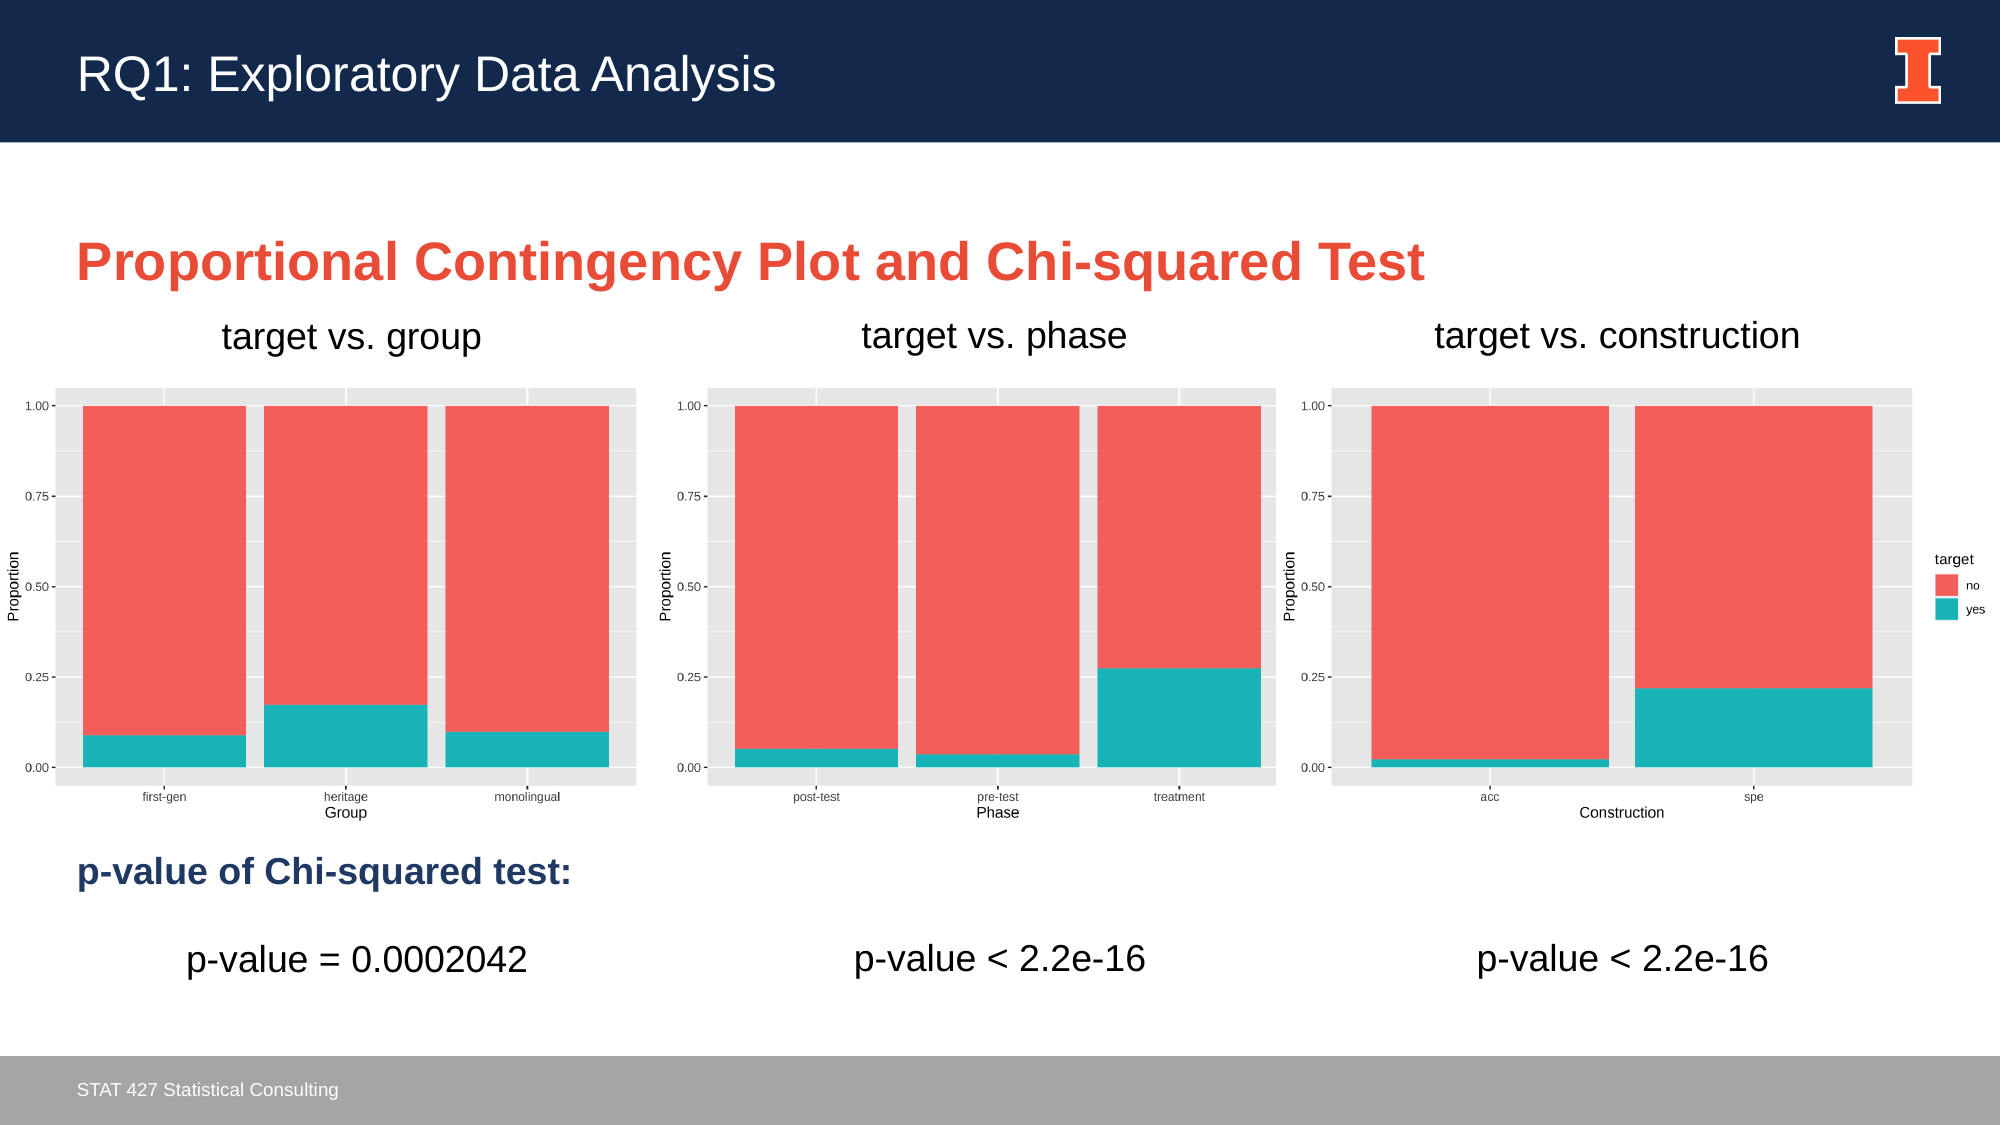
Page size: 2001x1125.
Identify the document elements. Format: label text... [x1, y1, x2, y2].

text_box [0, 1056, 2000, 1125]
picture [1895, 37, 1942, 104]
text_box p-value < 2.2e-16 [759, 926, 1241, 987]
text_box [0, 0, 2000, 143]
picture [0, 380, 2000, 828]
text_box RQ1: Exploratory Data Analysis [61, 33, 1852, 109]
text_box target vs. group [119, 304, 595, 365]
text_box p-value < 2.2e-16 [1382, 926, 1864, 987]
text_box Proportional Contingency Plot and Chi-squared Test [61, 836, 1966, 1010]
text_box target vs. phase [762, 303, 1238, 364]
text_box target vs. construction [1317, 303, 1929, 364]
text_box STAT 427 Statistical Consulting [61, 1070, 1373, 1108]
text_box p-value of Chi-squared test: [61, 839, 617, 900]
text_box Proportional Contingency Plot and Chi-squared Test [61, 218, 1966, 378]
text_box p-value = 0.0002042 [116, 927, 598, 987]
